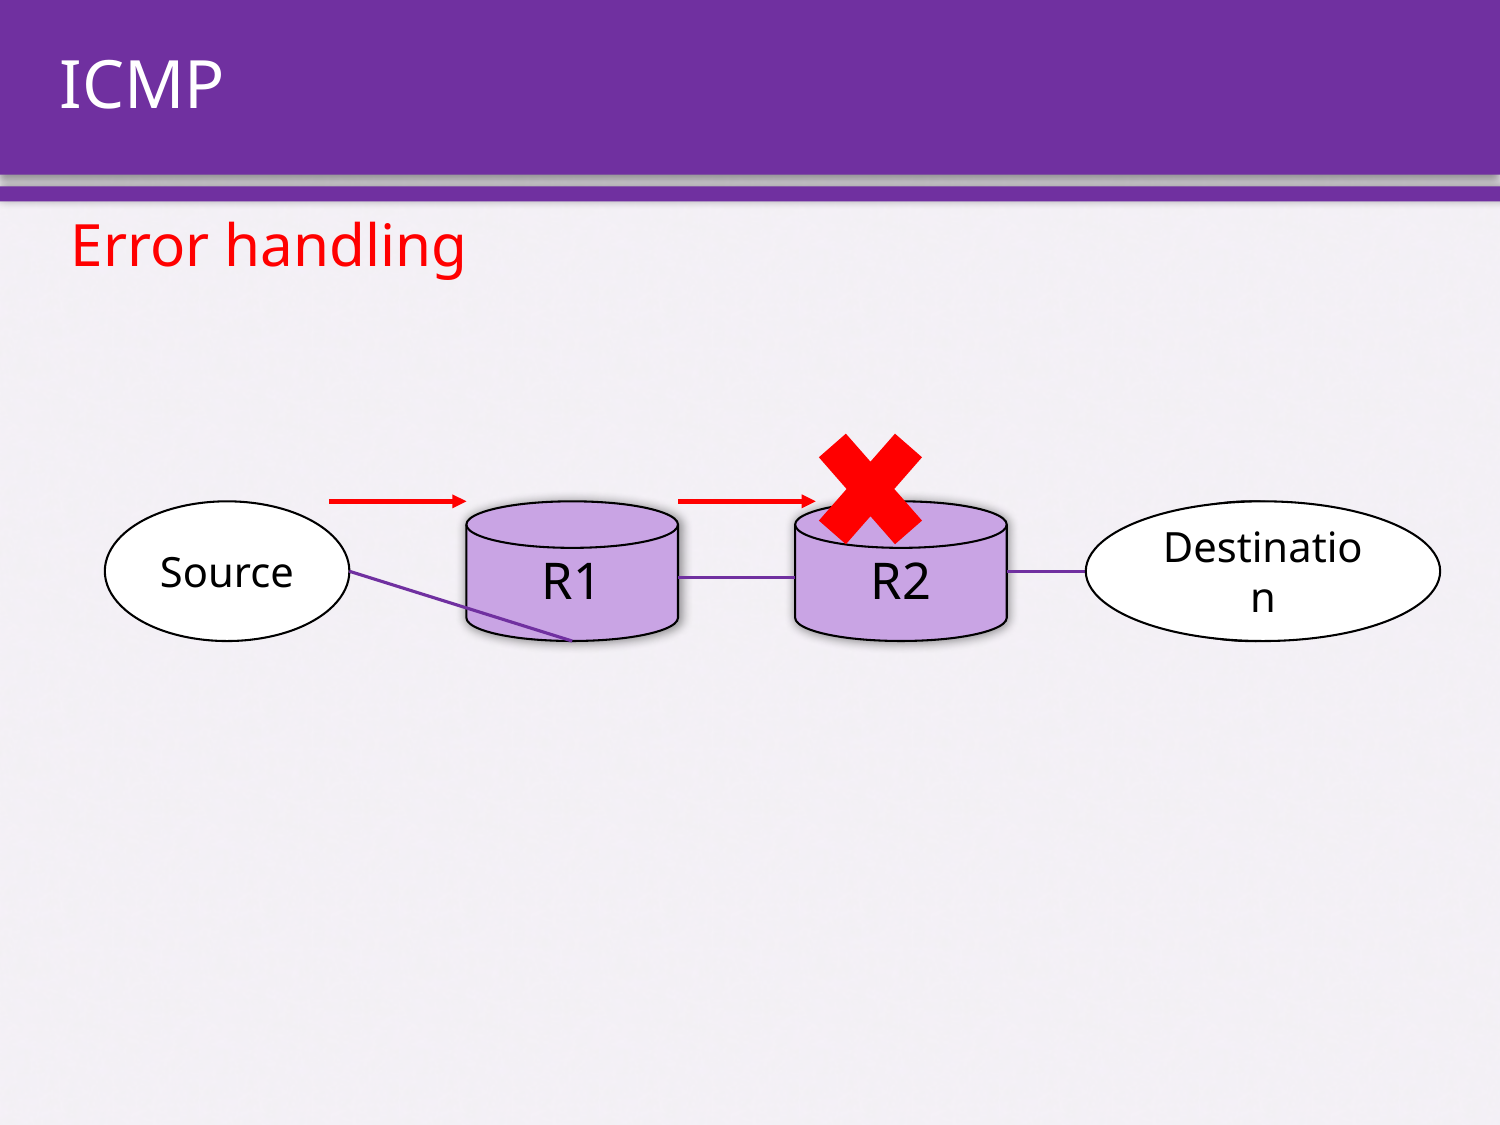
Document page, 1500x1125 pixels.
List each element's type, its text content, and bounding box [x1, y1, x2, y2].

text_box R2 [794, 500, 1008, 643]
title ICMP [44, 0, 1464, 175]
text_box Source [103, 500, 351, 643]
text_box Error handling [55, 209, 482, 287]
text_box R1 [465, 500, 680, 643]
text_box Destination [1084, 500, 1442, 643]
text_box [818, 433, 923, 545]
